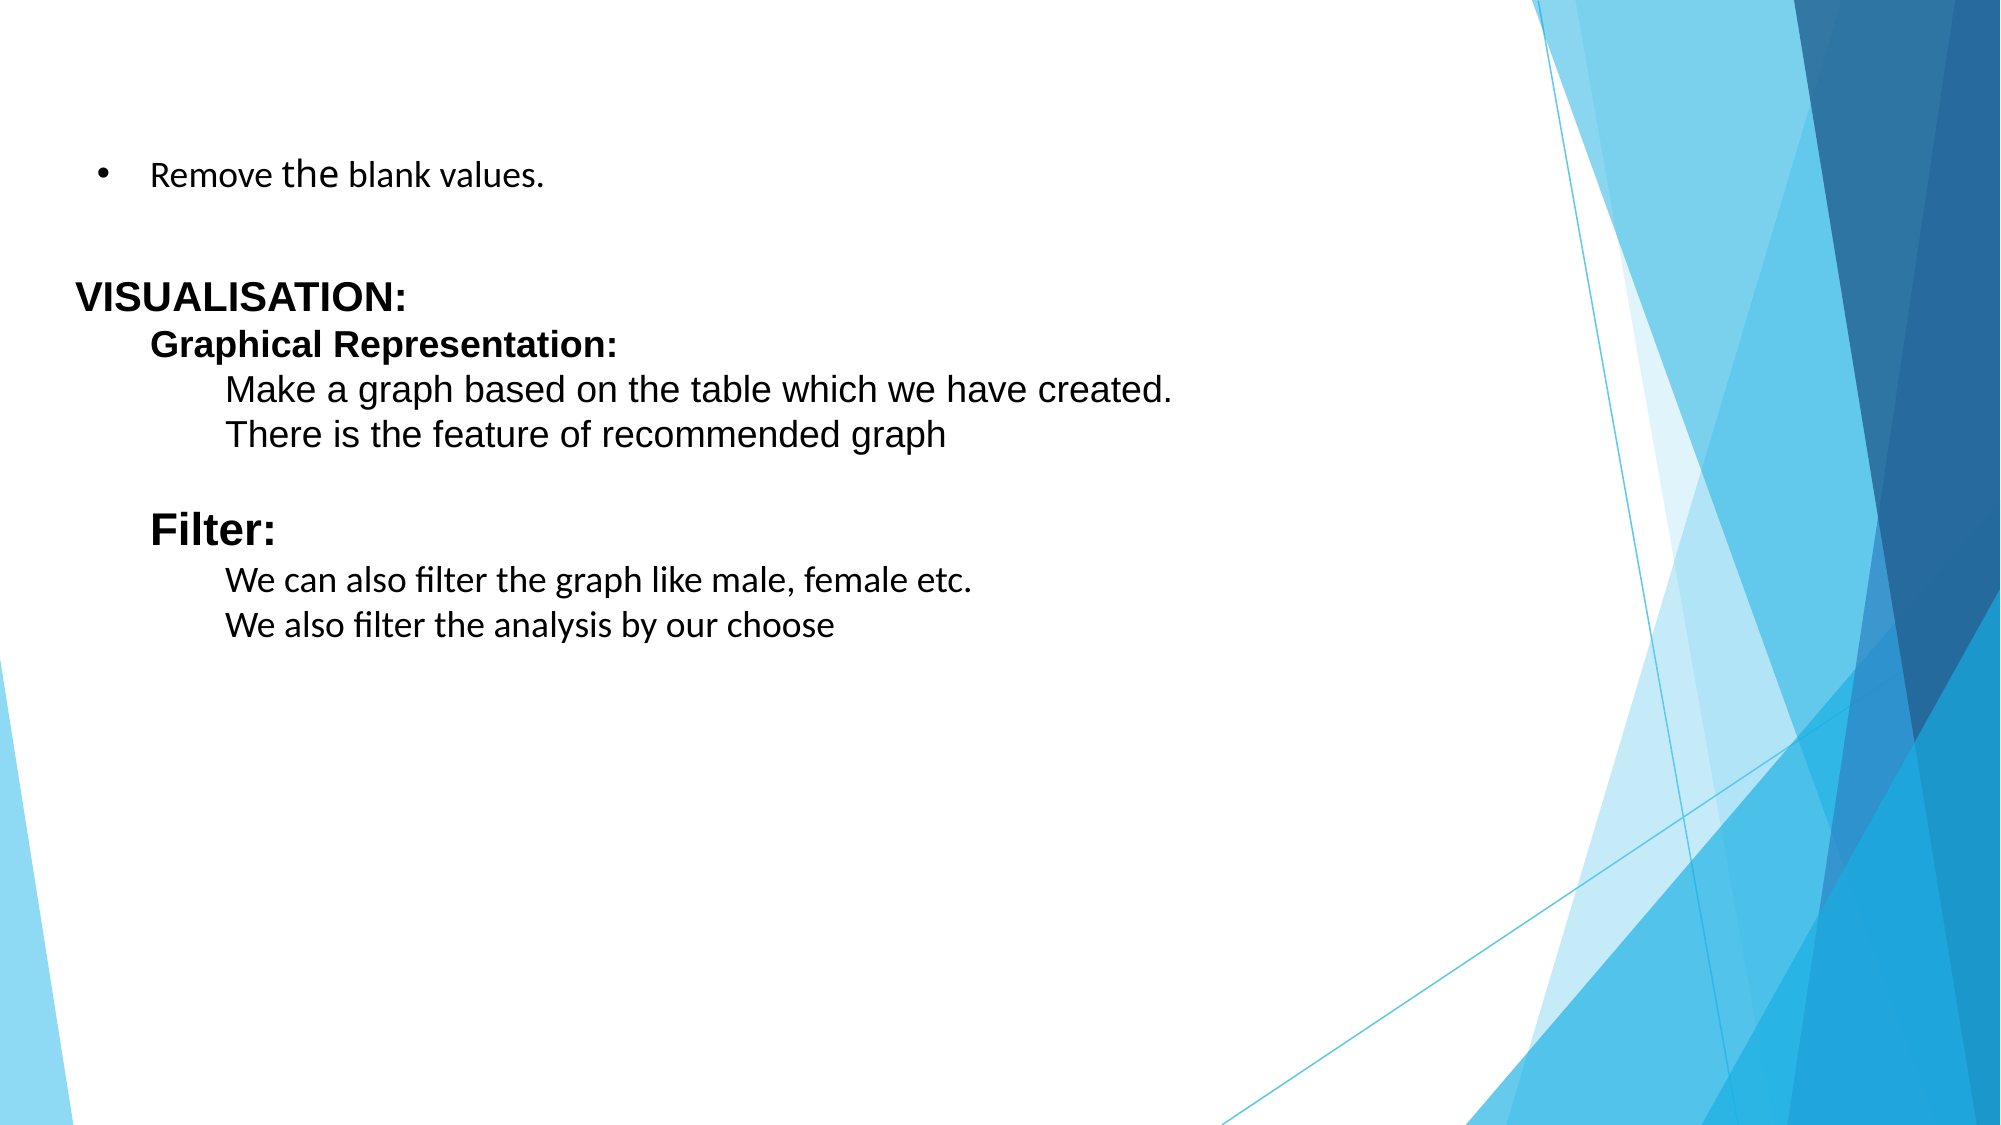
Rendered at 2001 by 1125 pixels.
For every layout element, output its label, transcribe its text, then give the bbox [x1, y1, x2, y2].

list Remove the blank values. VISUALISATION: Graphical Representation: Make a graph based on the table which we have created. There is the feature of recommended graph Filter: We can also filter the graph like male, female etc. We also filter the analysis by our choose [75, 149, 1900, 620]
